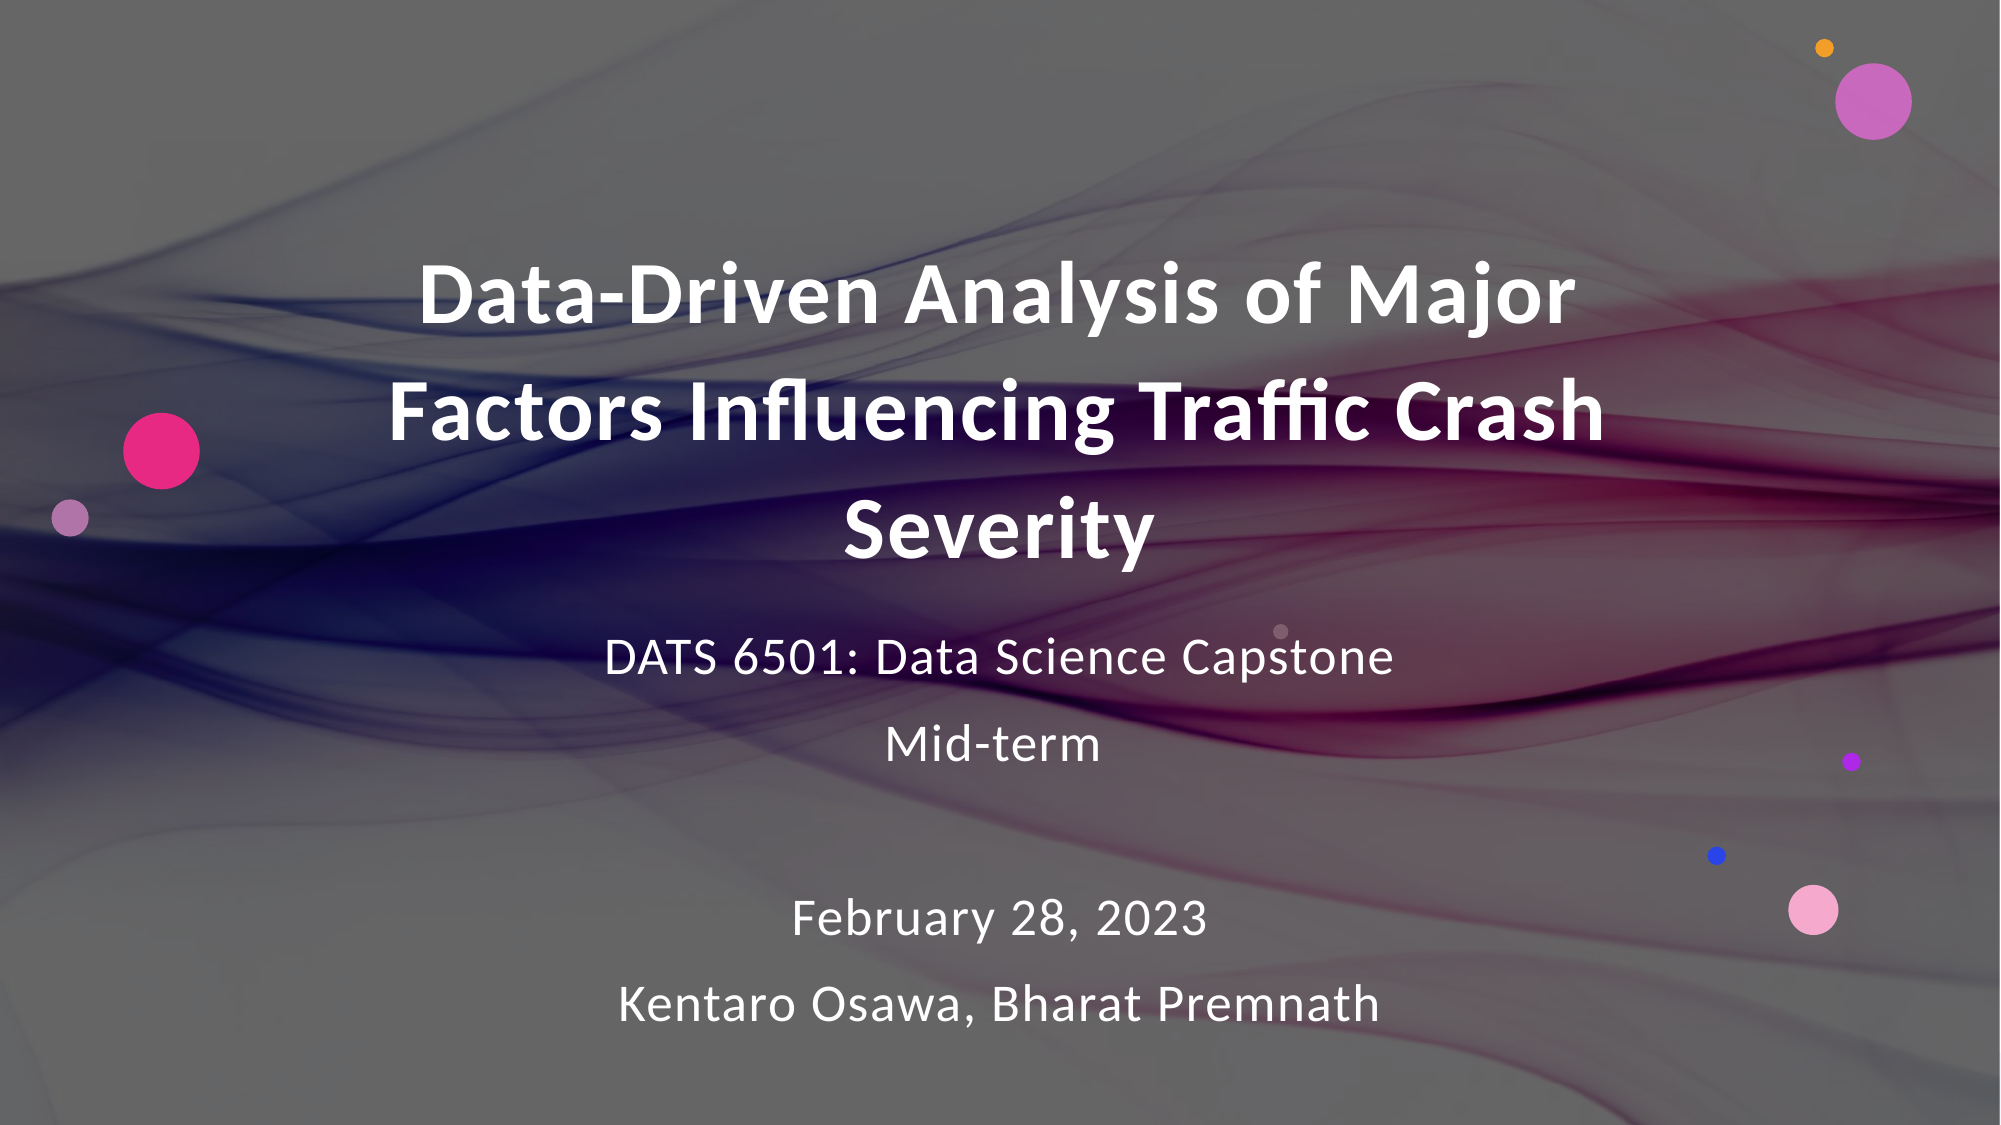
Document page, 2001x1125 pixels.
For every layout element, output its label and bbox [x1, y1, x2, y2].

picture [0, 0, 2000, 1125]
text_box [51, 38, 1912, 936]
